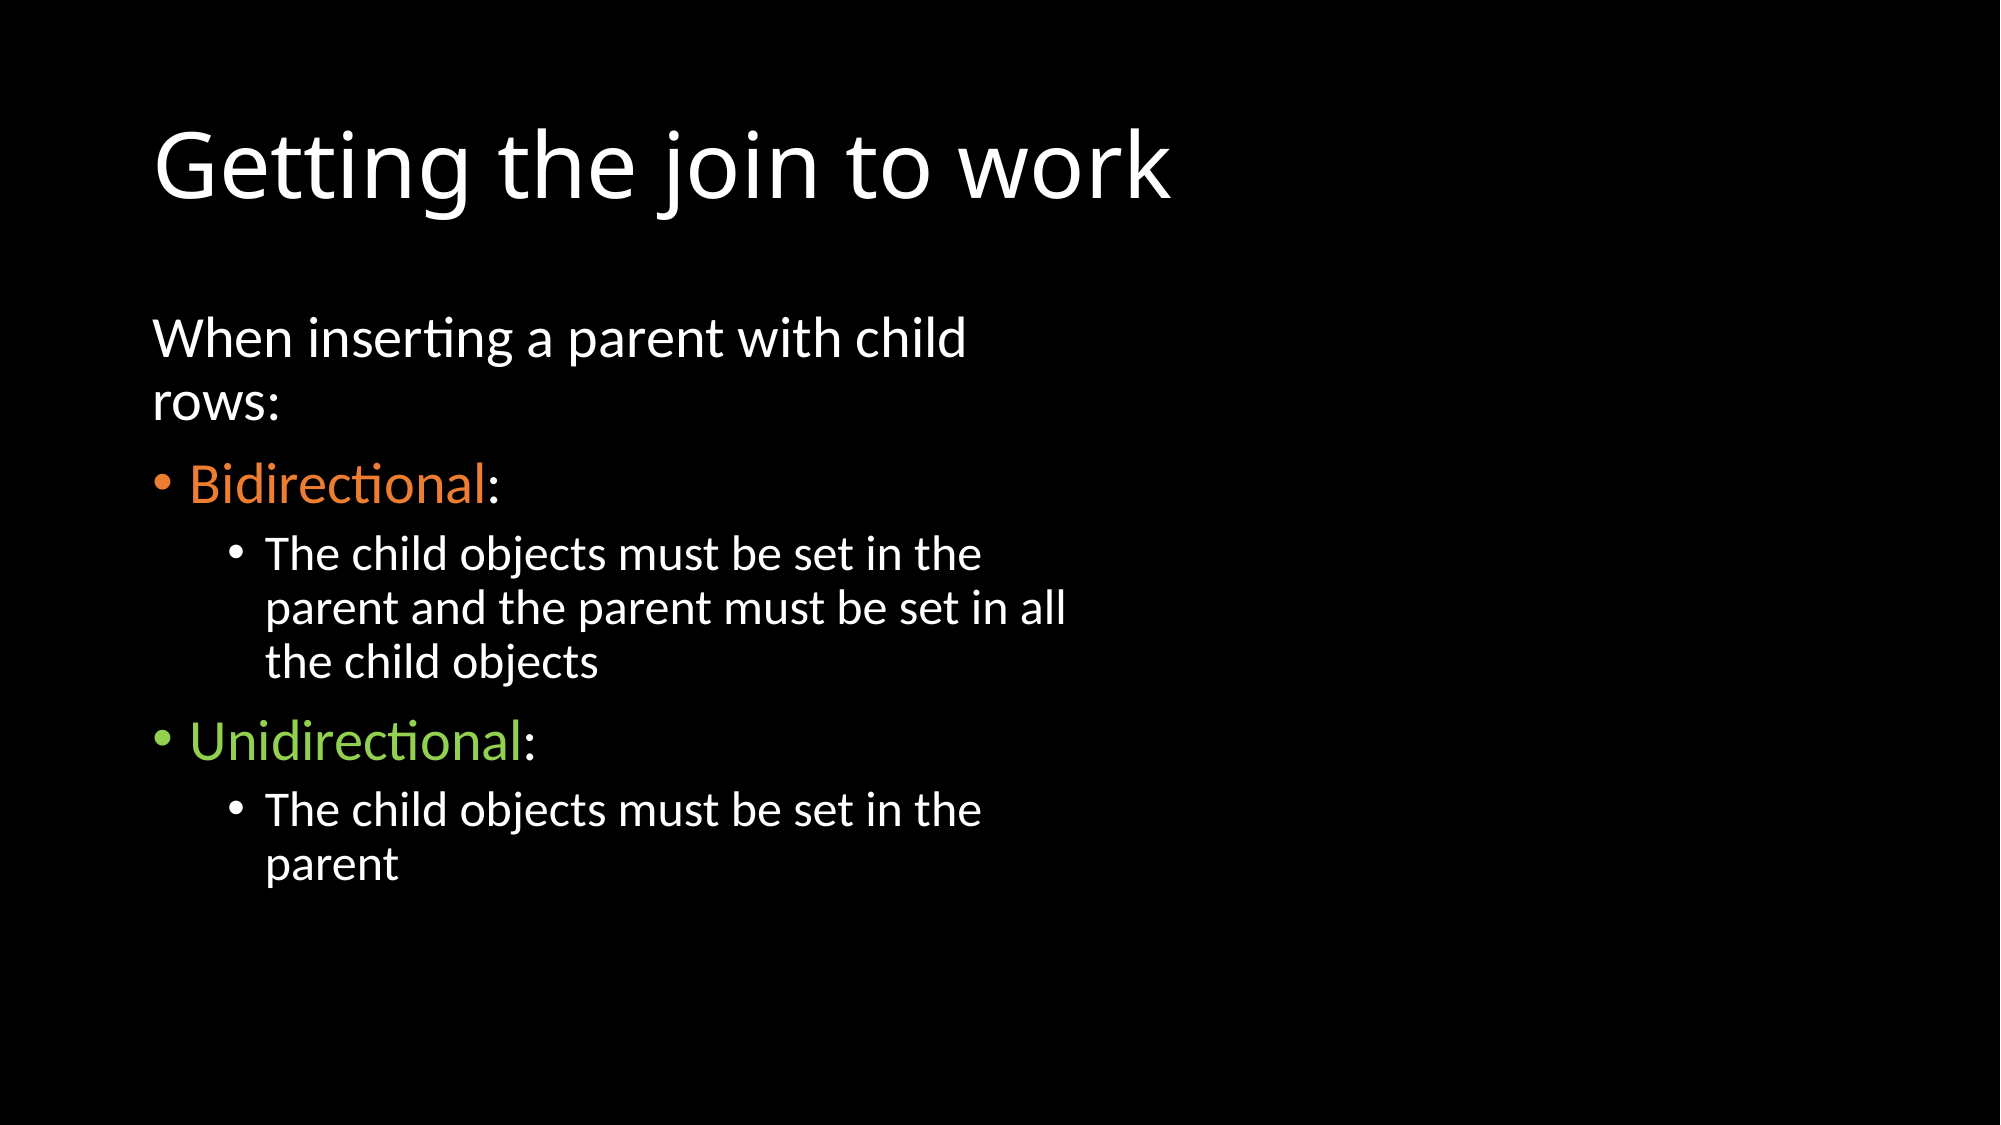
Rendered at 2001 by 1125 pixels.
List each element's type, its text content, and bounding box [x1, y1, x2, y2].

list When inserting a parent with child rows: Bidirectional: The child objects must be set in the parent and the parent must be set in all the child objects Unidirectional: The child objects must be set in the parent [137, 299, 1102, 1014]
title Getting the join to work [137, 59, 1863, 278]
